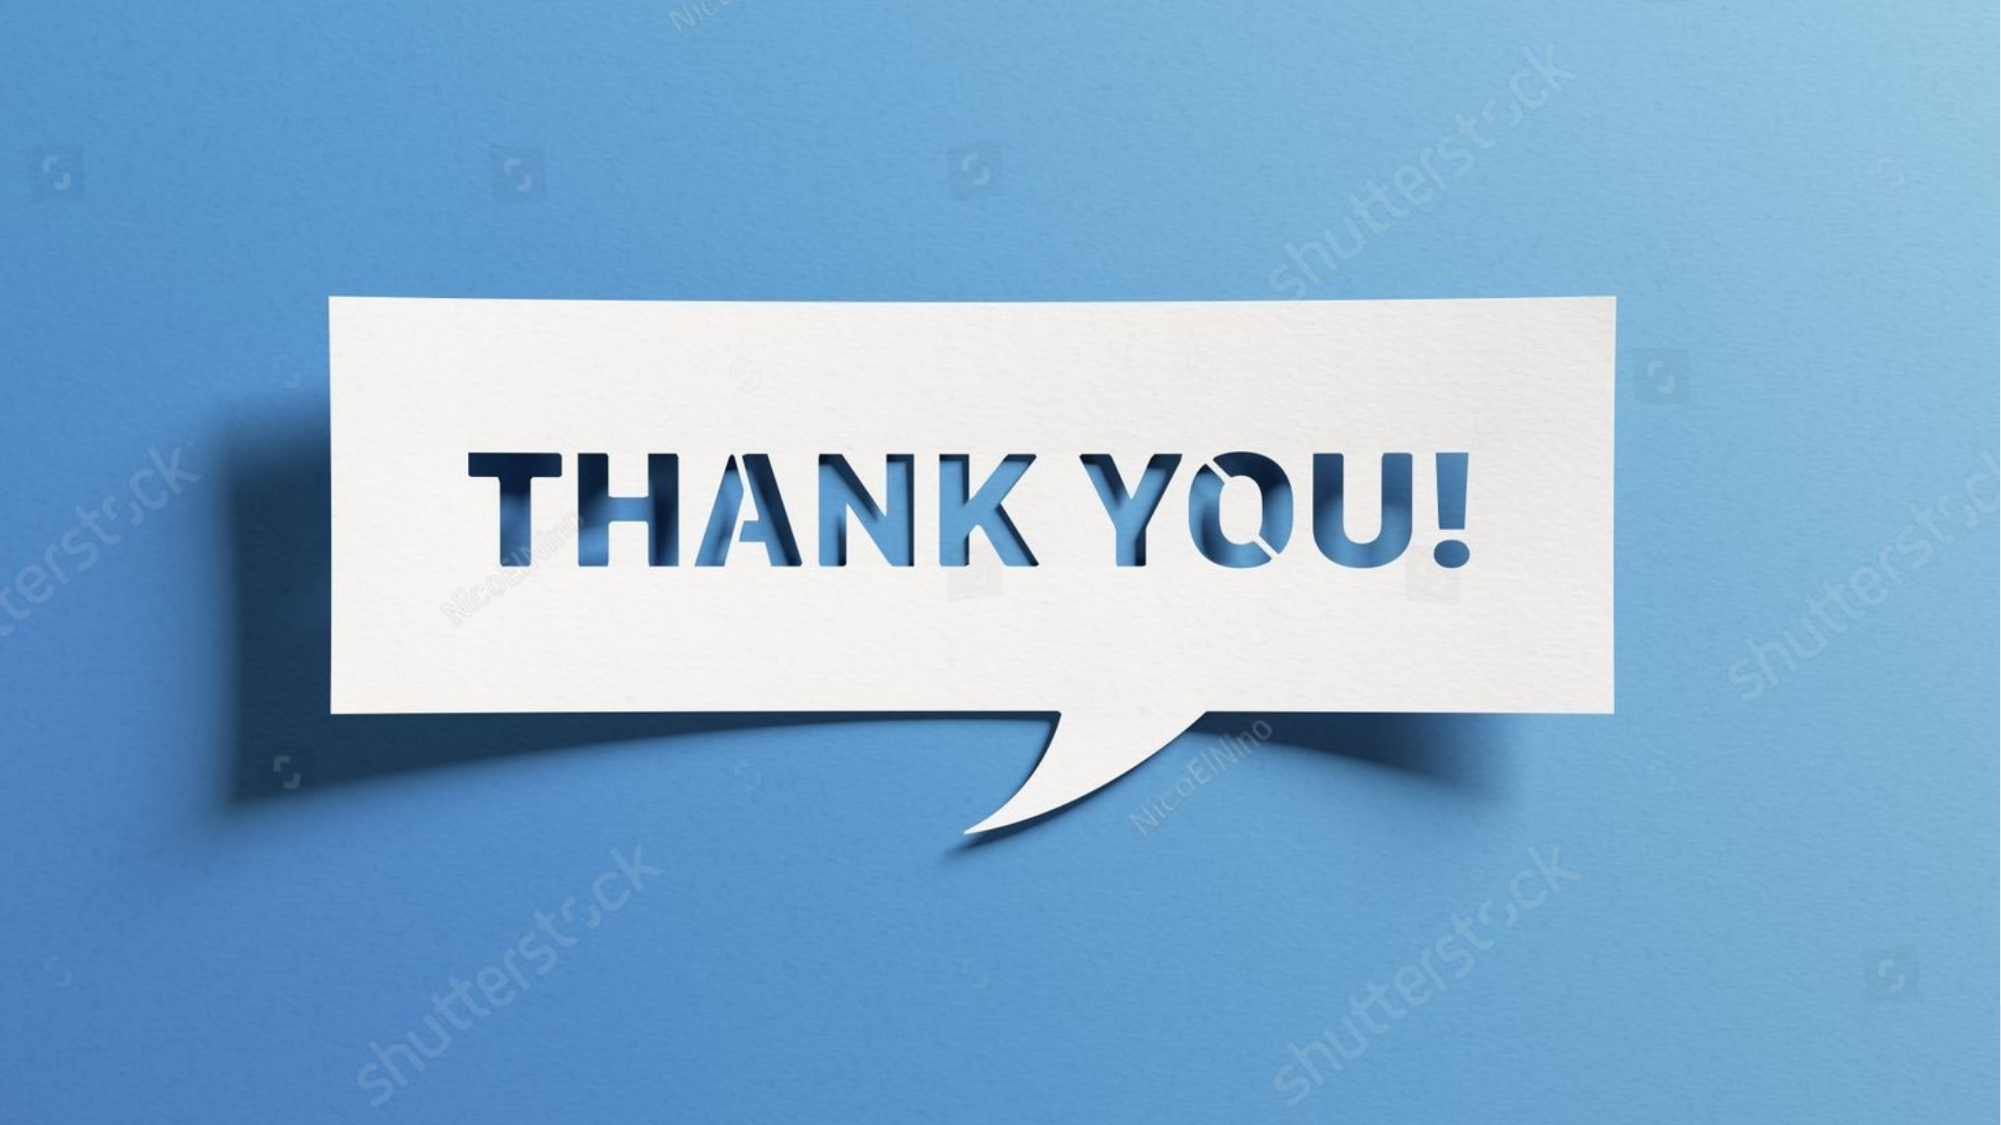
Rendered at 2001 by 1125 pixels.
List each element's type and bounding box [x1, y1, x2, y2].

list [0, 0, 2000, 1125]
